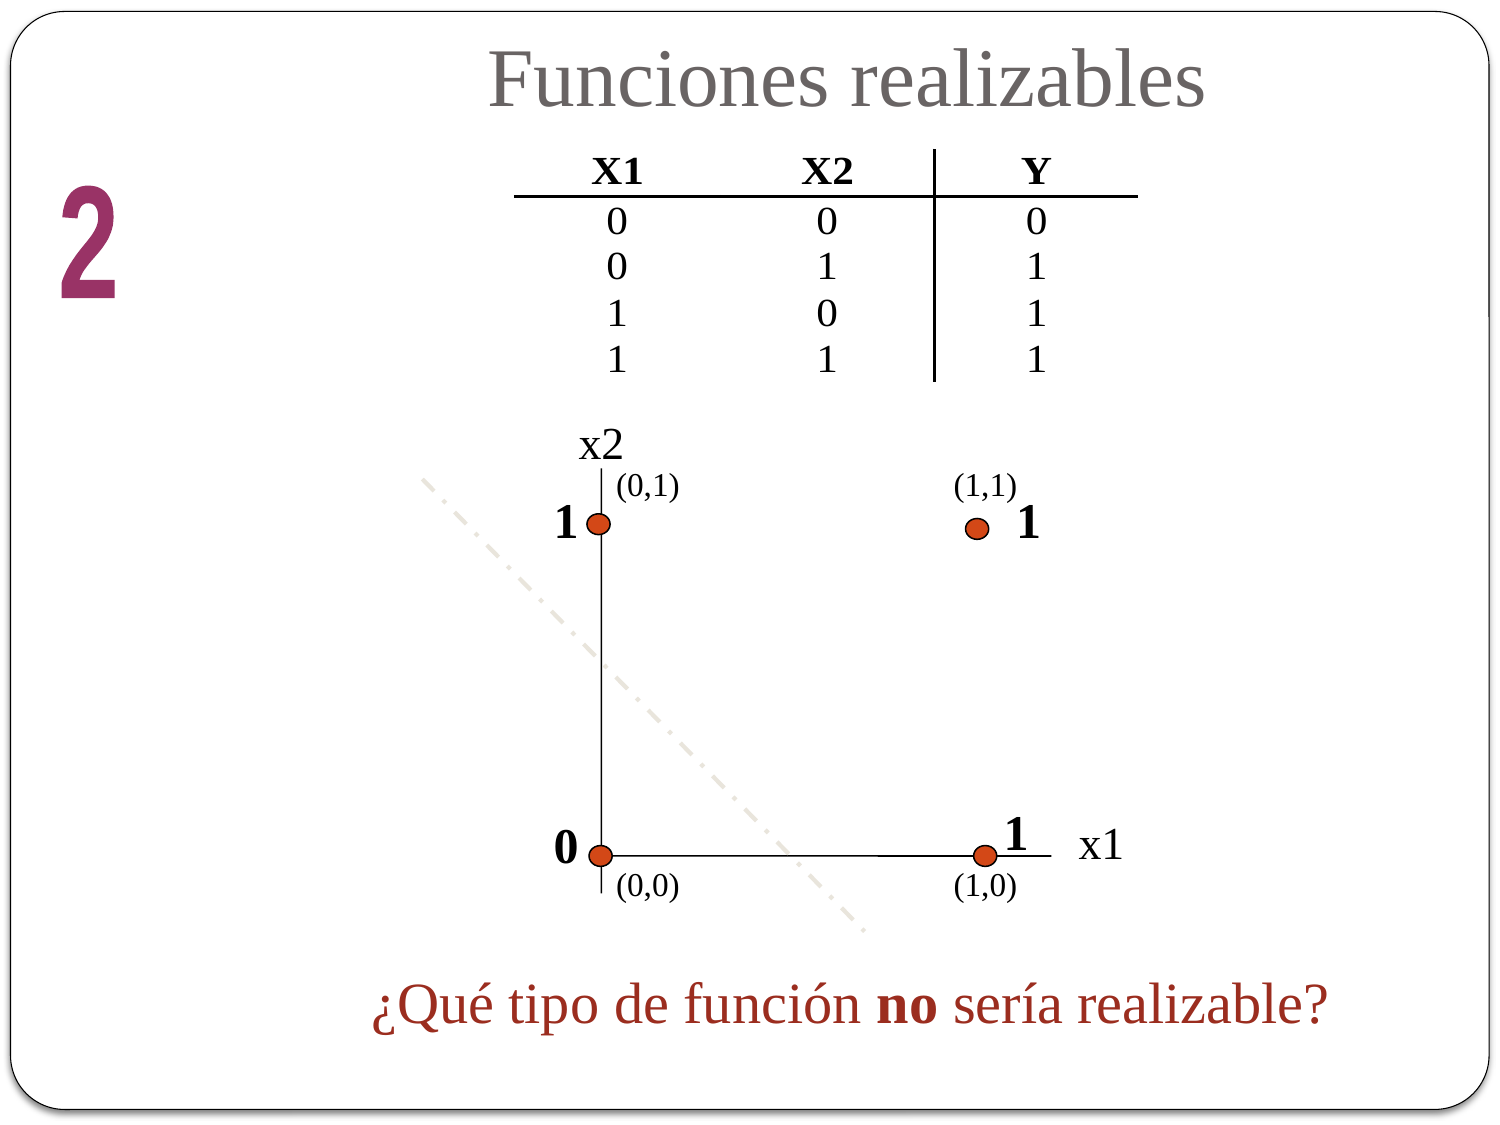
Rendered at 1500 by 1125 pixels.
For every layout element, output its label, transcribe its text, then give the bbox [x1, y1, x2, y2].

text_box (1,1) [938, 492, 1001, 511]
text_box 0 [538, 805, 602, 881]
text_box x1 [1063, 805, 1152, 876]
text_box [336, 57, 1317, 484]
text_box 1 [538, 492, 602, 556]
text_box (0,0) [601, 855, 702, 911]
text_box (1,0) [938, 855, 1039, 911]
text_box (0,1) [602, 492, 702, 511]
text_box [965, 518, 989, 540]
text_box [973, 845, 997, 867]
text_box 1 [1001, 492, 1052, 556]
text_box [586, 513, 611, 535]
text_box ¿Qué tipo de función no sería realizable? [356, 958, 1351, 1043]
text_box Funciones realizables [341, 43, 1354, 129]
text_box 1 [988, 793, 1039, 869]
text_box [589, 845, 613, 867]
